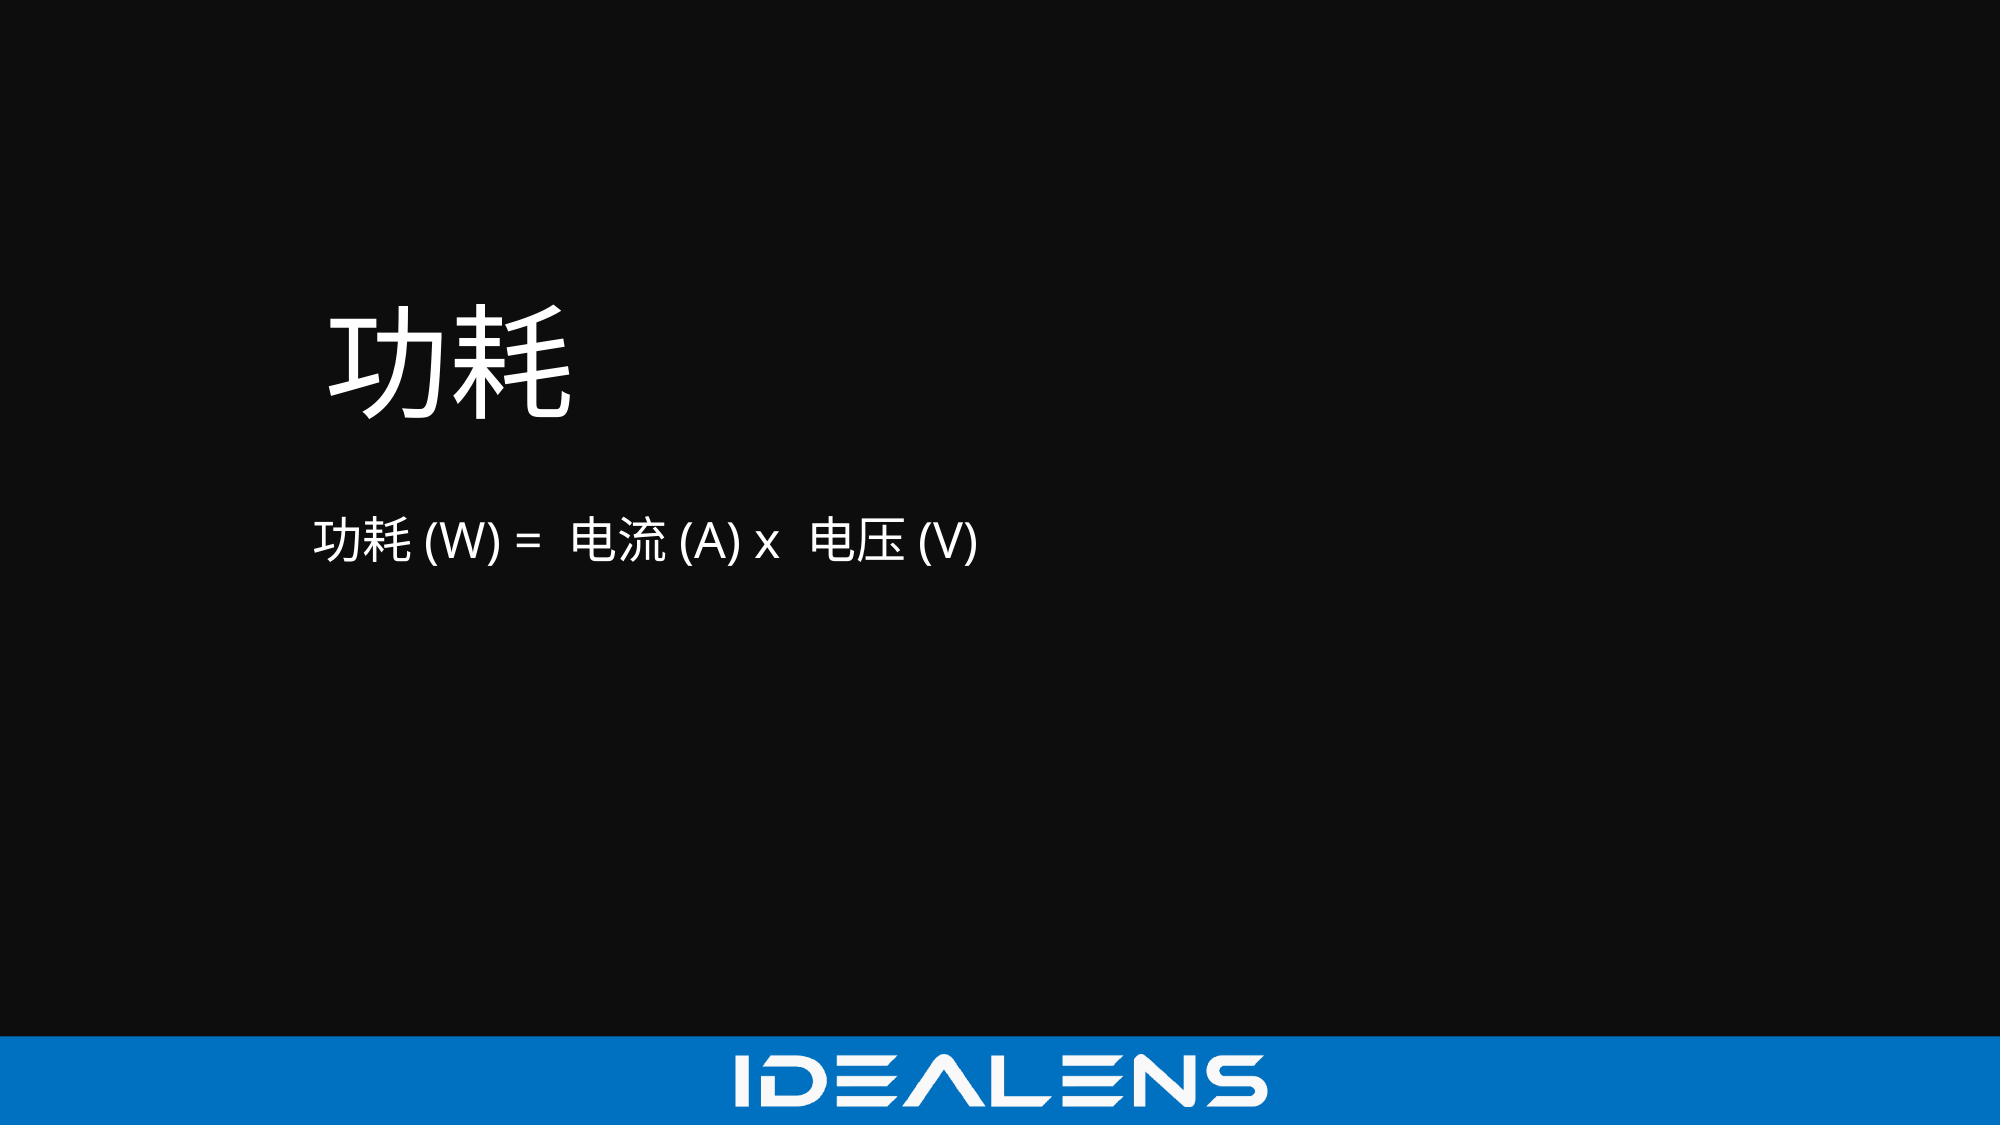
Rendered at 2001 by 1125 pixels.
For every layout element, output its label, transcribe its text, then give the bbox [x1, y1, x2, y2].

text_box 功耗 [309, 202, 590, 442]
text_box 功耗(W) = 电流(A) x 电压(V) [297, 470, 993, 576]
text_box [0, 1036, 2000, 1125]
